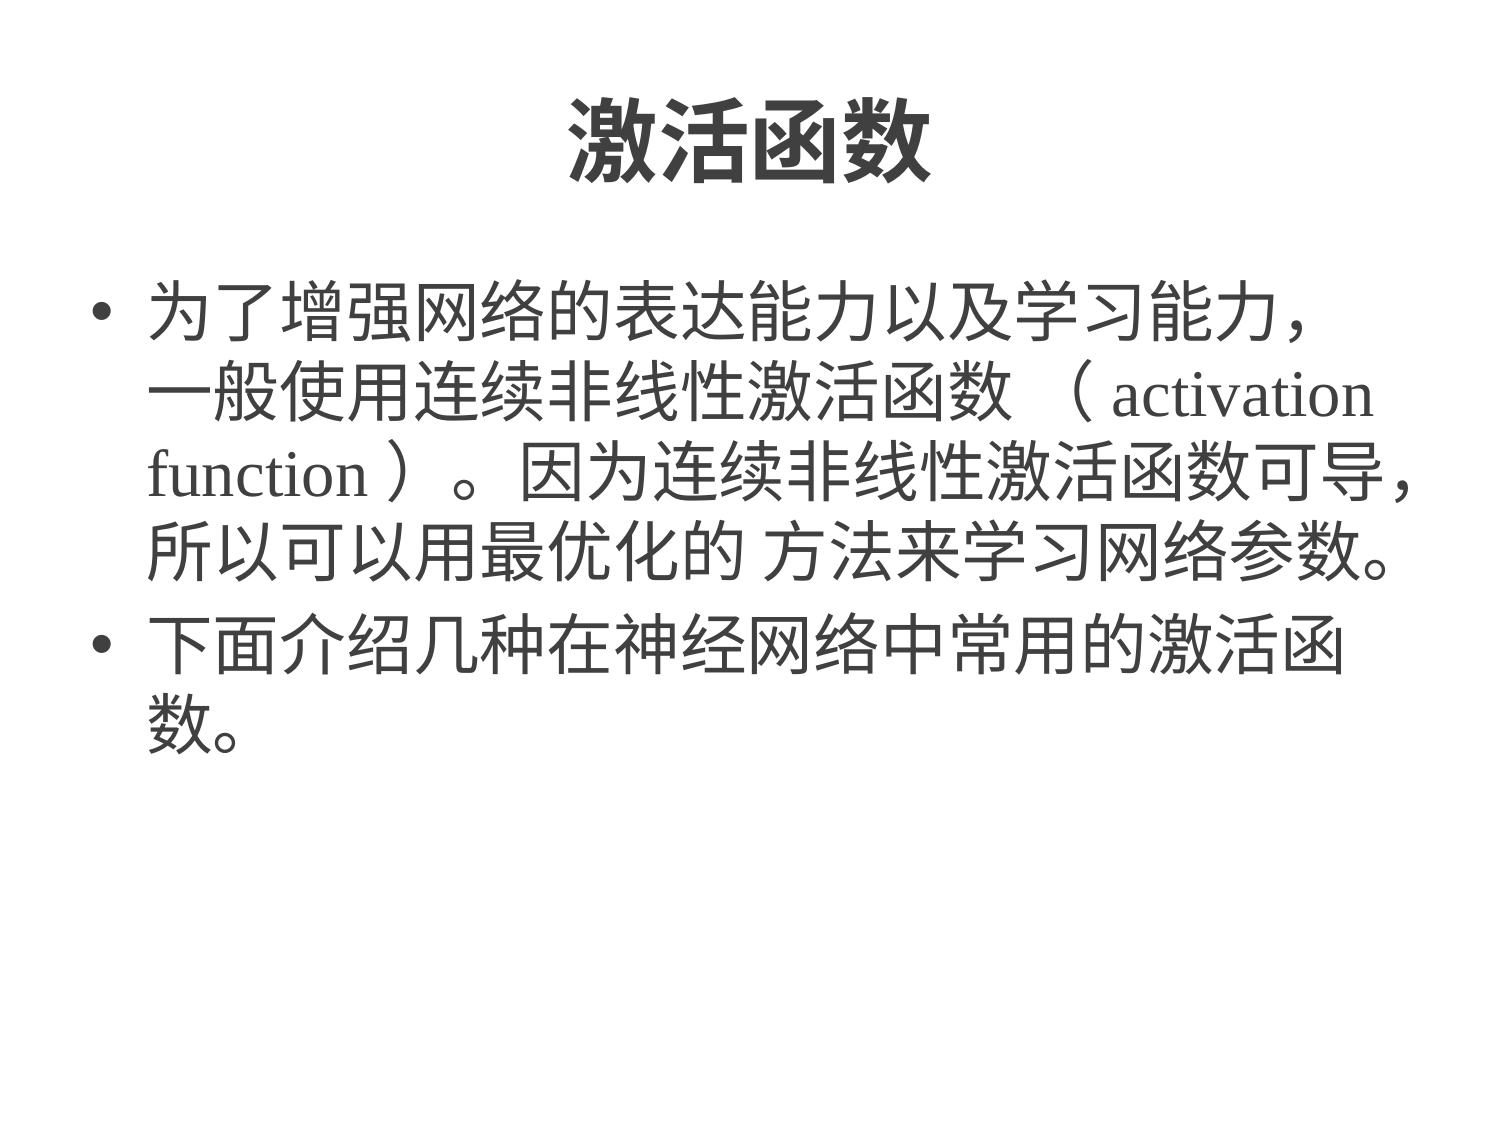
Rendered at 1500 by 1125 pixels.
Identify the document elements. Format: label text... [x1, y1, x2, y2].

title 激活函数 [75, 45, 1425, 233]
list 为了增强网络的表达能力以及学习能力，一般使用连续非线性激活函数 （activation function）。因为连续非线性激活函数可导，所以可以用最优化的 方法来学习网络参数。 下面介绍几种在神经网络中常用的激活函数。 [75, 262, 1425, 1005]
